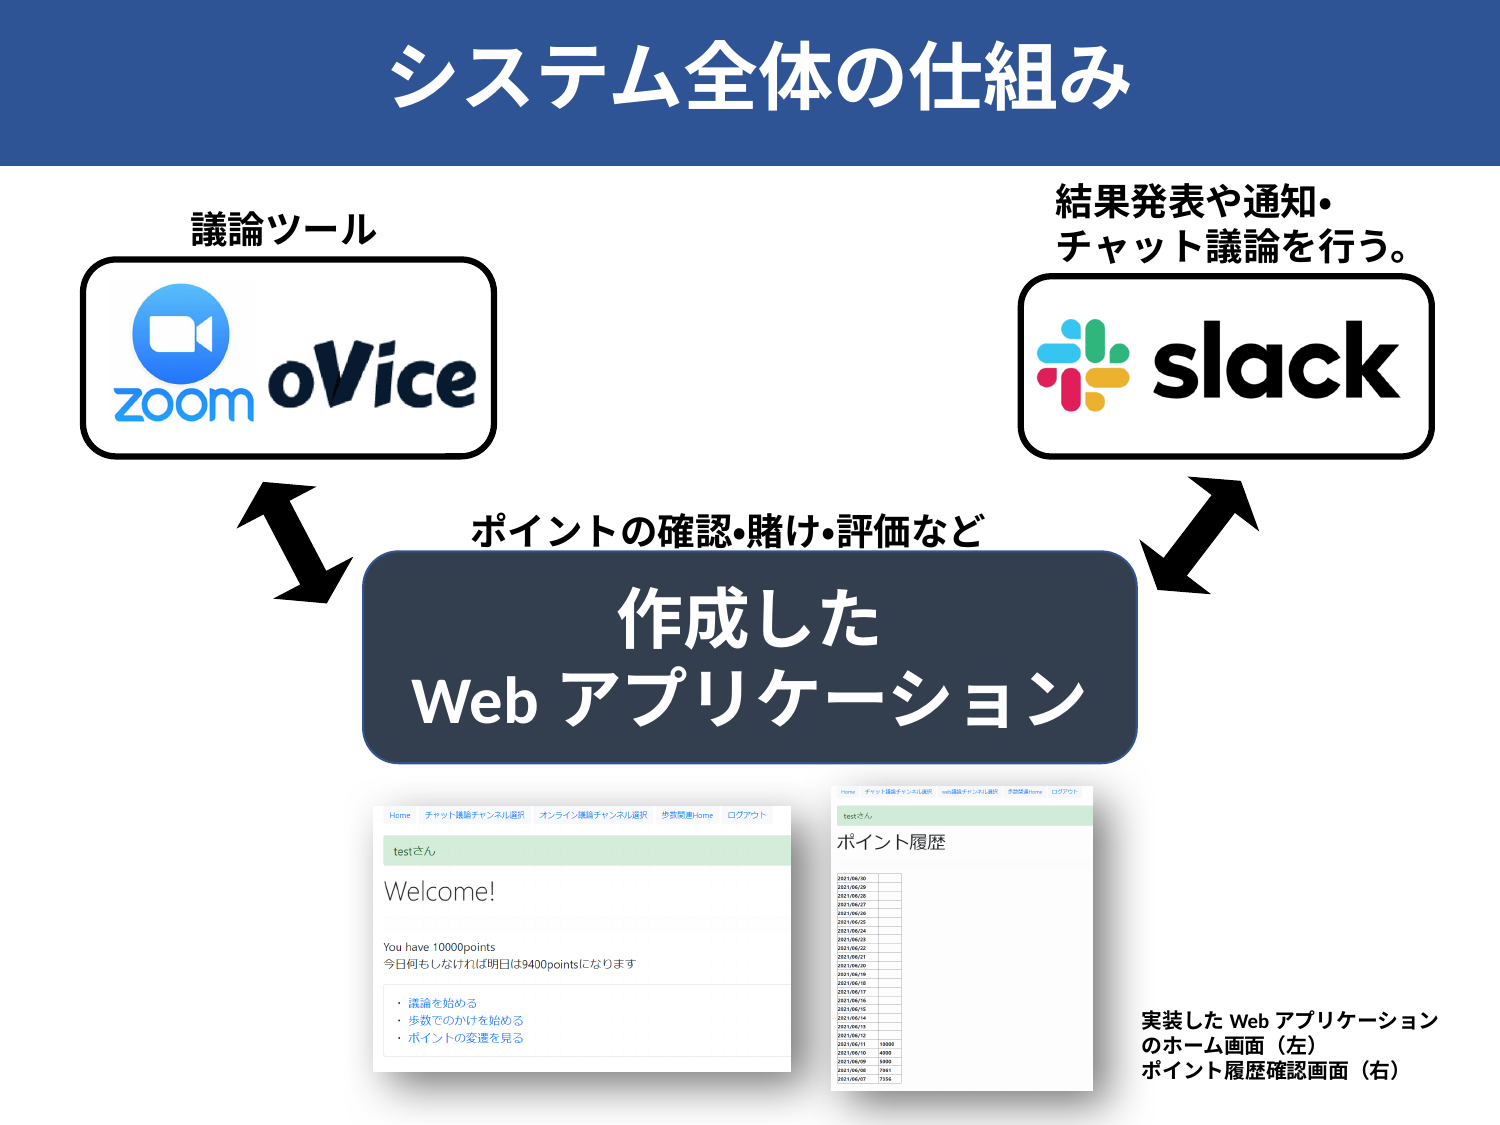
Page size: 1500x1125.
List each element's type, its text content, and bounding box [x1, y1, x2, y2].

text_box システム全体の仕組み [0, 0, 1500, 166]
picture [831, 786, 1093, 1091]
text_box 実装したWebアプリケーションのホーム画面（左） ポイント履歴確認画面（右） [1126, 999, 1473, 1090]
picture [373, 806, 791, 1072]
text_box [82, 198, 494, 457]
text_box [236, 481, 354, 604]
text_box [363, 500, 1137, 764]
text_box [1139, 476, 1260, 595]
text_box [991, 170, 1447, 460]
